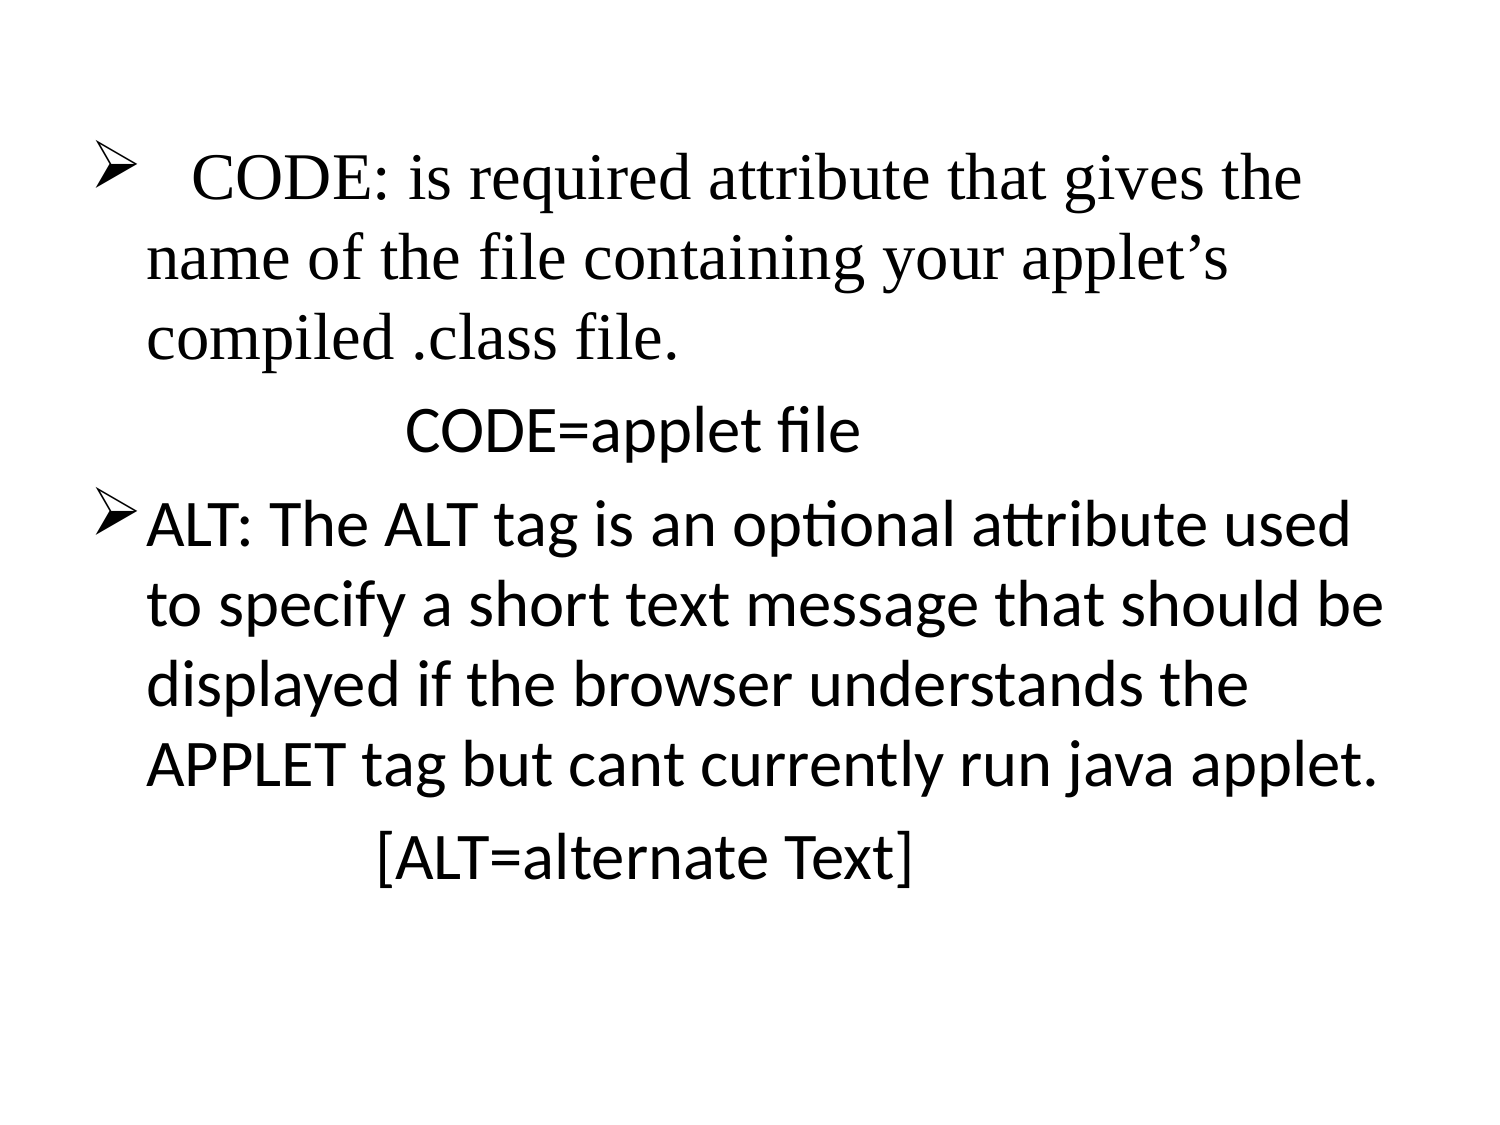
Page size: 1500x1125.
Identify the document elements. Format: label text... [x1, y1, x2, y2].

list CODE: is required attribute that gives the name of the file containing your applet’s compiled .class file. CODE=applet file ALT: The ALT tag is an optional attribute used to specify a short text message that should be displayed if the browser understands the APPLET tag but cant currently run java applet. [ALT=alternate Text] [75, 125, 1425, 955]
